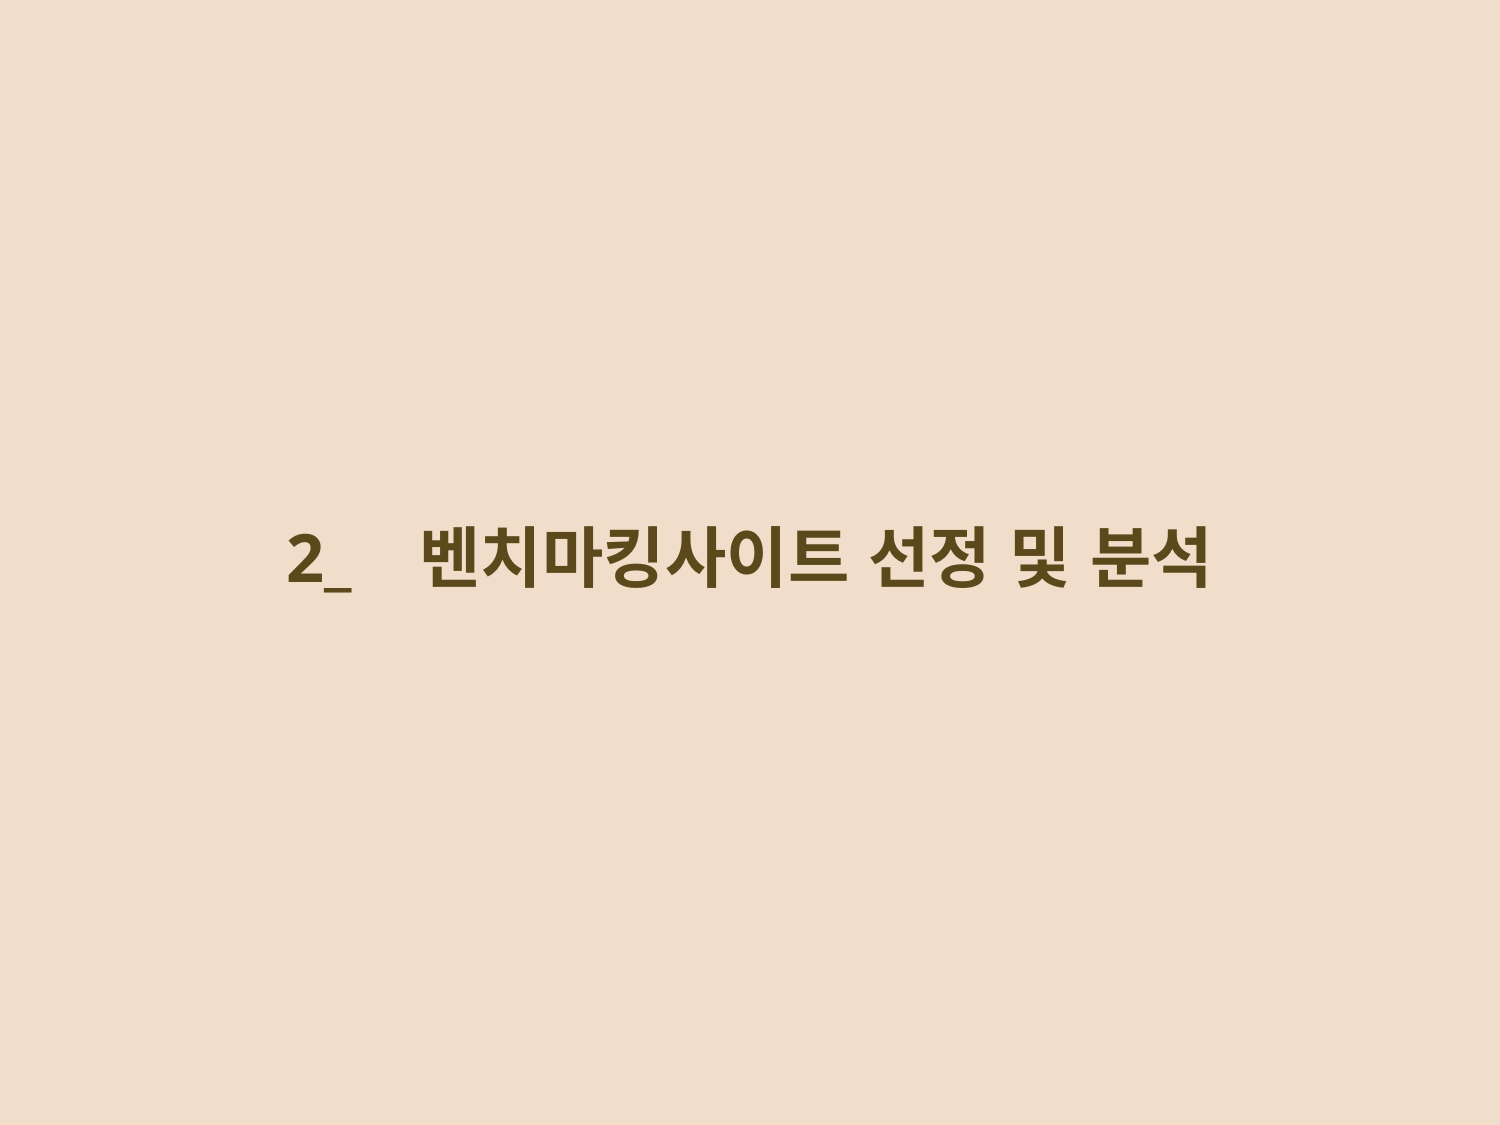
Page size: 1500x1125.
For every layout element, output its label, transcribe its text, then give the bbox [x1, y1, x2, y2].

text_box 2_ 벤치마킹사이트 선정 및 분석 [271, 508, 1229, 603]
